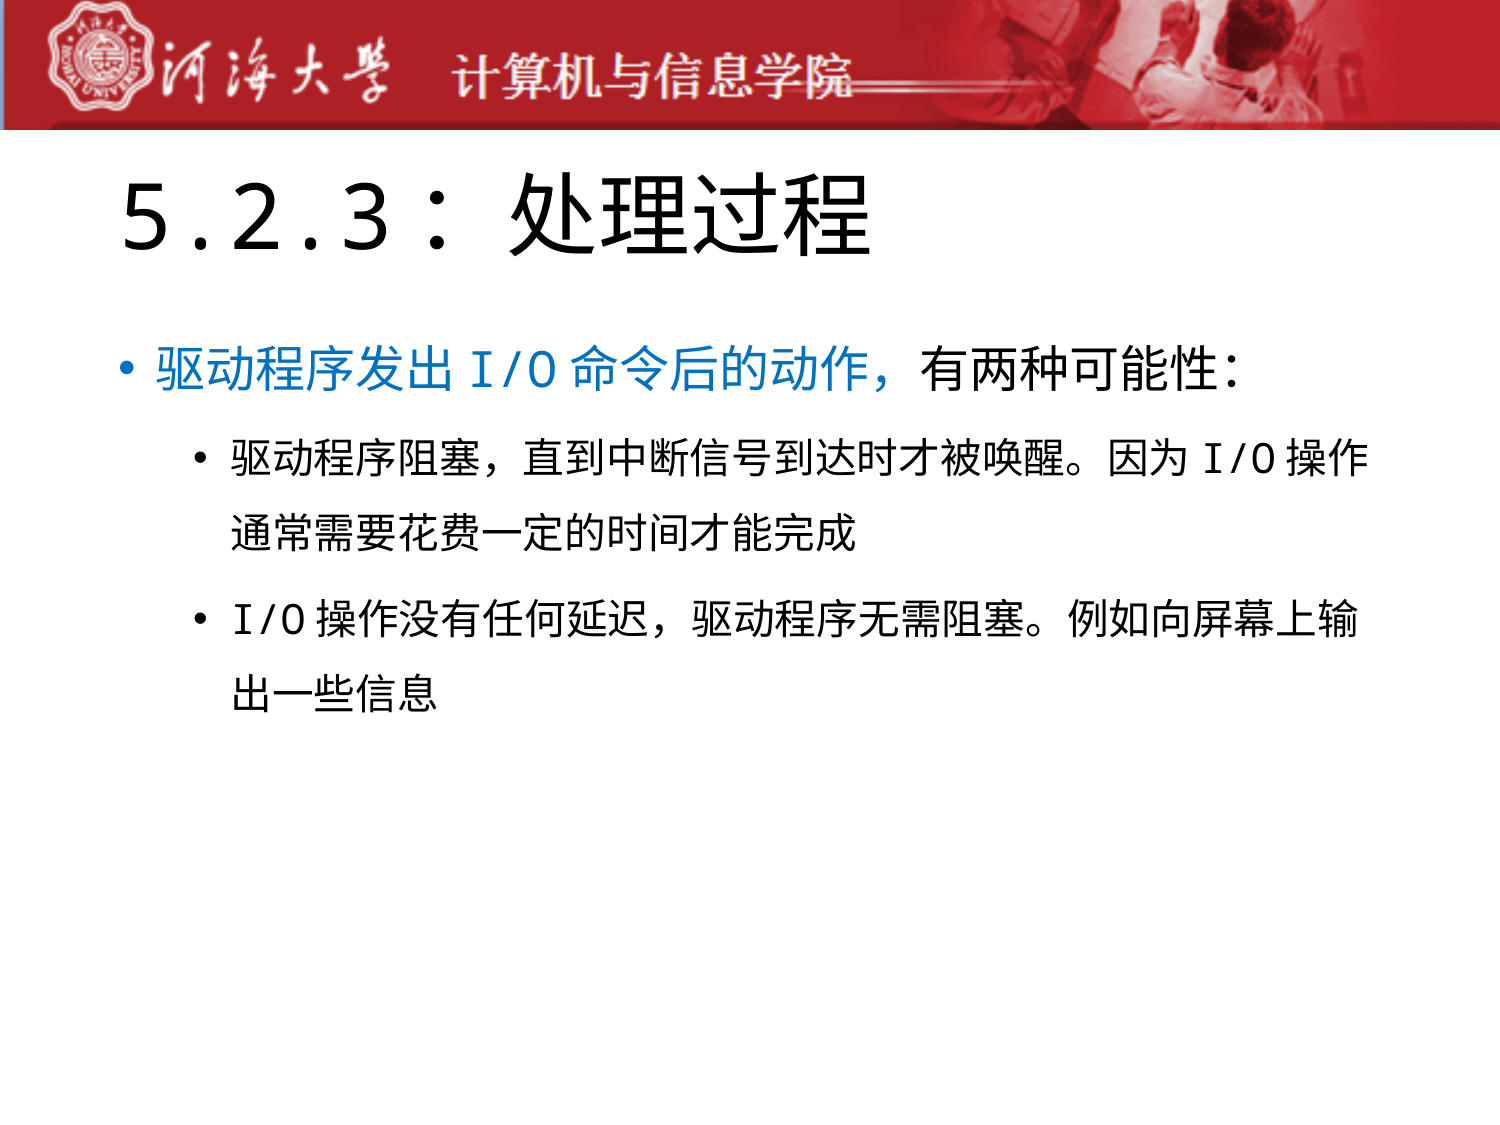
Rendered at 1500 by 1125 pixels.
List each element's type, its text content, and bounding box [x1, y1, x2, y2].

title 5.2.3：处理过程 [103, 59, 1397, 278]
picture [0, 0, 1500, 130]
list 驱动程序发出I/O命令后的动作，有两种可能性： 驱动程序阻塞，直到中断信号到达时才被唤醒。因为I/O操作通常需要花费一定的时间才能完成 I/O操作没有任何延迟，驱动程序无需阻塞。例如向屏幕上输出一些信息 [103, 299, 1397, 1014]
